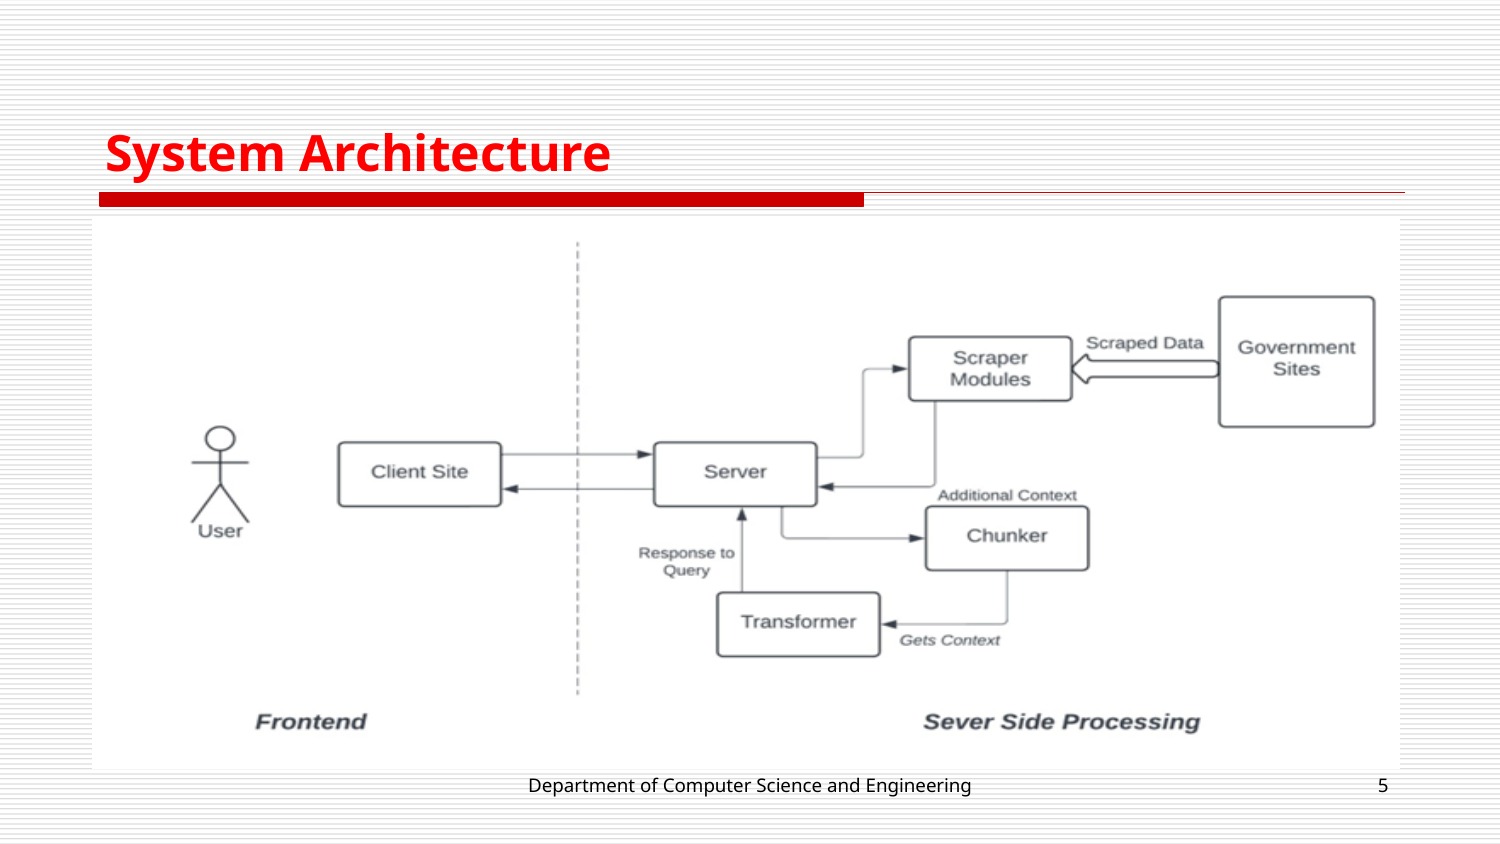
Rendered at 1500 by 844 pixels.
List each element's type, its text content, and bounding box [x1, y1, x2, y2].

picture [0, 0, 1500, 844]
footer Department of Computer Science and Engineering [512, 777, 988, 827]
slide_number ‹#› [1074, 776, 1400, 827]
title System Architecture [94, 37, 1407, 188]
list [1398, 215, 1406, 741]
